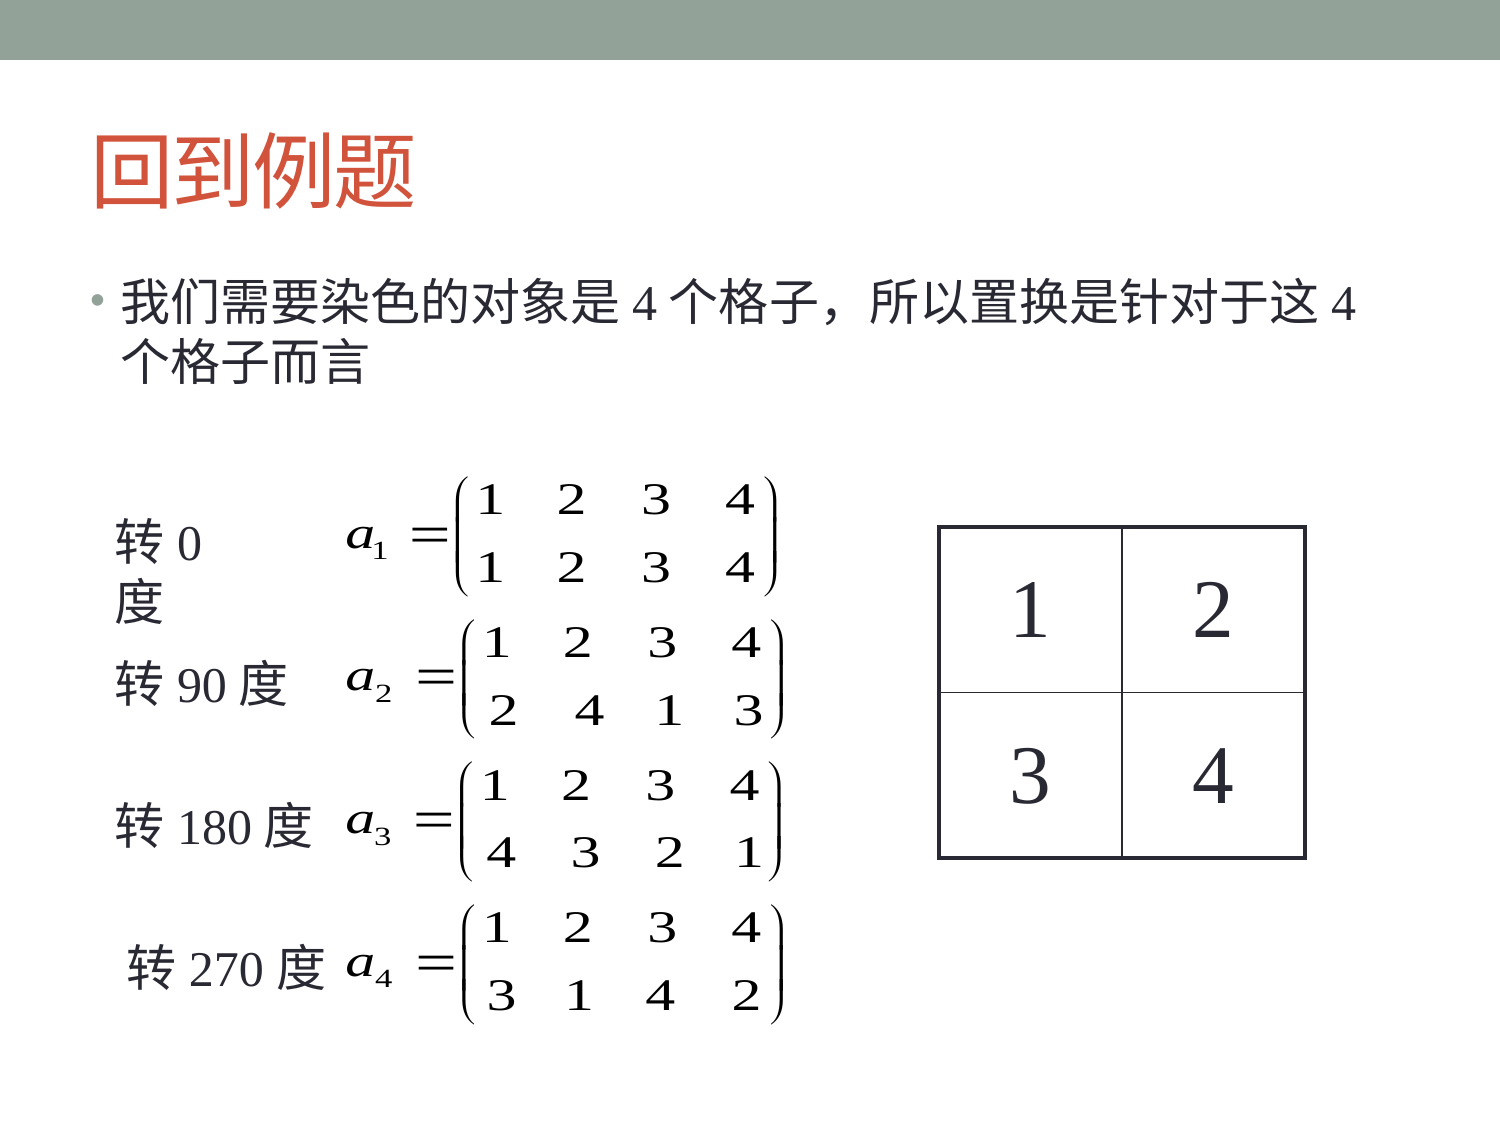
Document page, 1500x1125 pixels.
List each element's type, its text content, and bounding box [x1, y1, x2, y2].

text_box 转270度 [112, 928, 333, 1004]
table_cell 4 [1123, 693, 1303, 856]
text_box 转180度 [100, 786, 333, 862]
table_header 2 [1123, 529, 1303, 692]
title 回到例题 [75, 87, 1425, 250]
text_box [336, 467, 801, 1090]
text_box 转90度 [100, 645, 333, 720]
table_cell 3 [941, 693, 1121, 856]
text_box 转0度 [100, 503, 278, 639]
list 我们需要染色的对象是4个格子，所以置换是针对于这4个格子而言 [75, 262, 1425, 1063]
table_header 1 [941, 529, 1121, 692]
